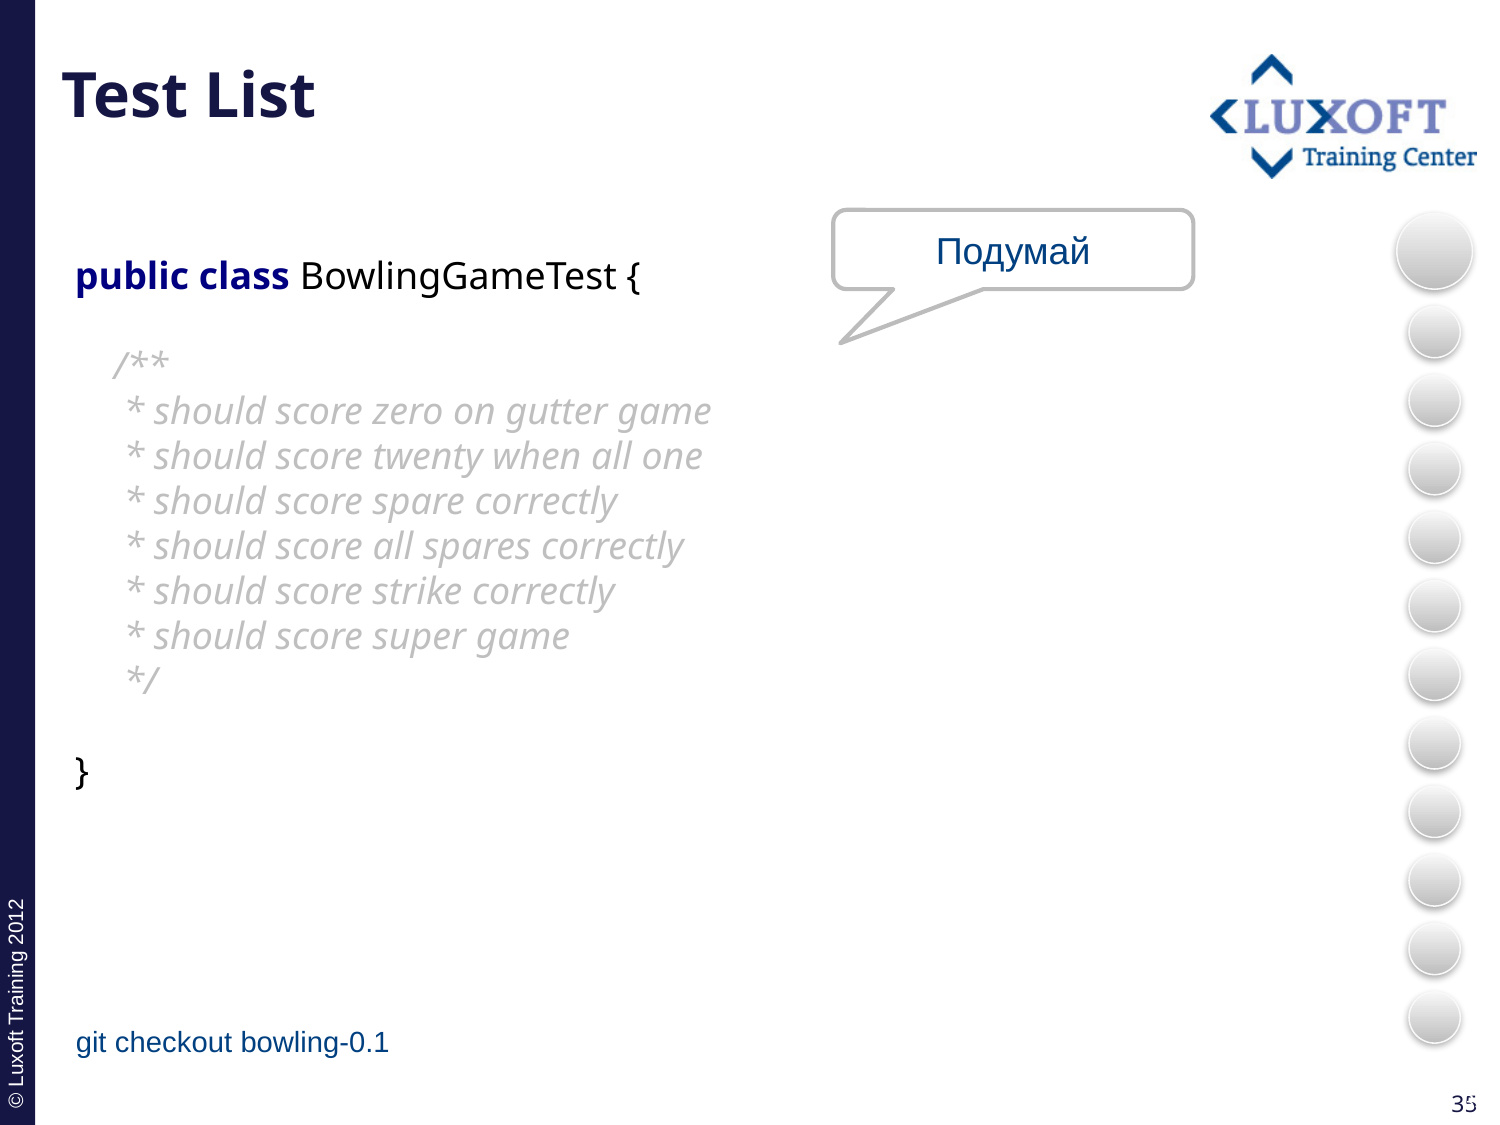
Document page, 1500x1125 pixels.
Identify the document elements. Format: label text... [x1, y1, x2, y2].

text_box [1408, 374, 1462, 428]
picture [1210, 54, 1477, 179]
text_box [1408, 785, 1462, 839]
text_box [1408, 716, 1462, 770]
text_box Подумай [831, 207, 1196, 292]
text_box [1408, 648, 1462, 702]
text_box [1408, 511, 1462, 565]
text_box public class BowlingGameTest { /** * should score zero on gutter game * should score twenty when all one * should score spare correctly * should score all spares correctly * should score strike correctly * should score super game */ } [60, 244, 1125, 800]
text_box [1396, 212, 1474, 290]
title Test List [46, 20, 1397, 165]
text_box [1408, 442, 1462, 496]
text_box [1408, 579, 1462, 633]
text_box [1408, 305, 1462, 359]
text_box git checkout bowling-0.1 [59, 1014, 407, 1068]
text_box [1408, 991, 1462, 1044]
text_box [1408, 922, 1462, 976]
text_box [1408, 853, 1462, 907]
